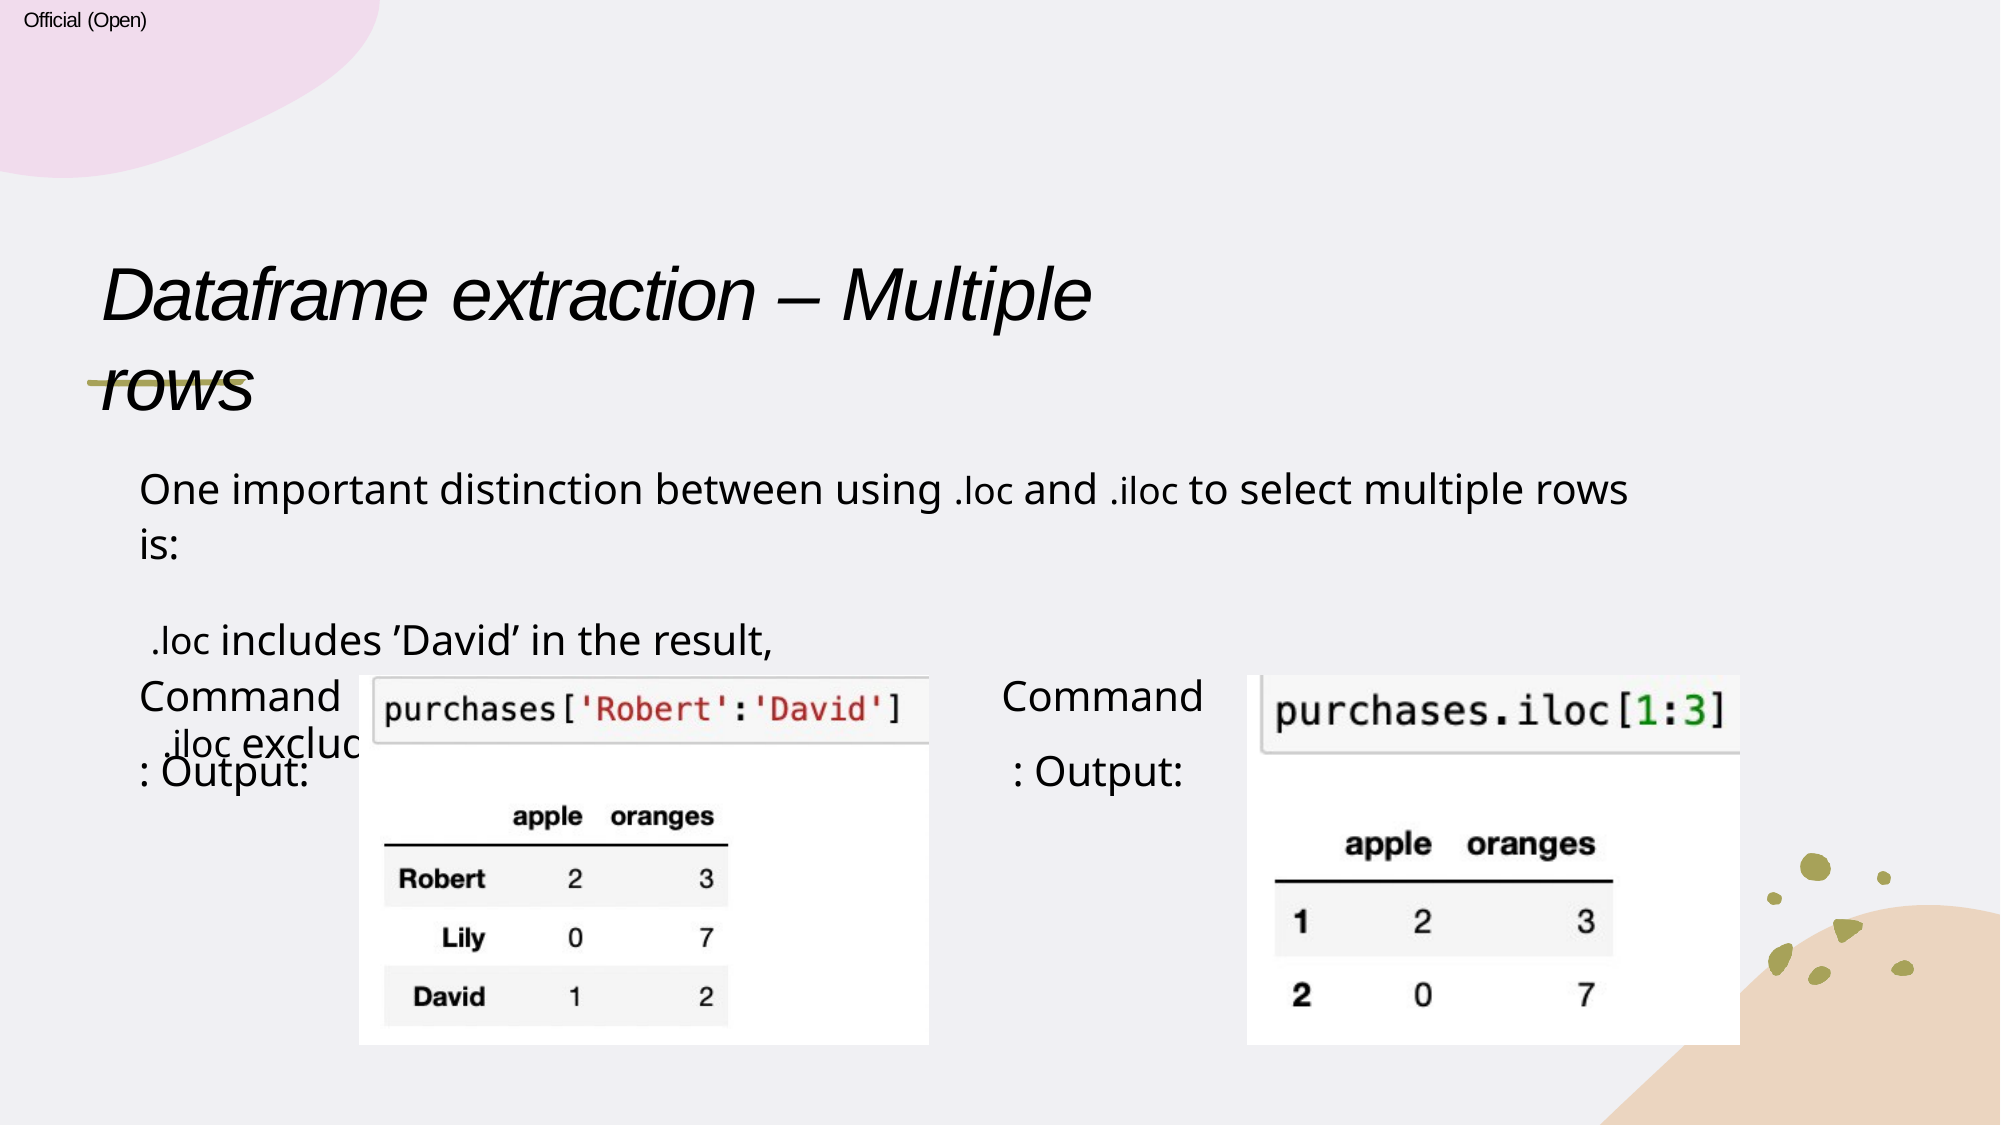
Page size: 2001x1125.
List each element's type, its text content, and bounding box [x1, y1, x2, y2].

picture [1800, 853, 1831, 881]
text_box Official (Open) [21, 5, 149, 33]
picture [1768, 943, 1793, 976]
title Dataframe extraction – Multiple rows [99, 242, 1249, 433]
picture [1767, 892, 1782, 905]
text_box Command: Output: [136, 642, 348, 795]
text_box Command: Output: [999, 642, 1211, 795]
picture [1877, 871, 1891, 885]
picture [1247, 675, 1740, 1045]
picture [1891, 960, 1914, 976]
text_box [87, 379, 99, 387]
picture [1833, 919, 1863, 943]
text_box One important distinction between using .loc and .iloc to select multiple rows is: .loc includes ’David’ in the result, .iloc excludes row 3 in the result. [136, 414, 1632, 772]
picture [1808, 966, 1831, 985]
picture [359, 675, 930, 1045]
